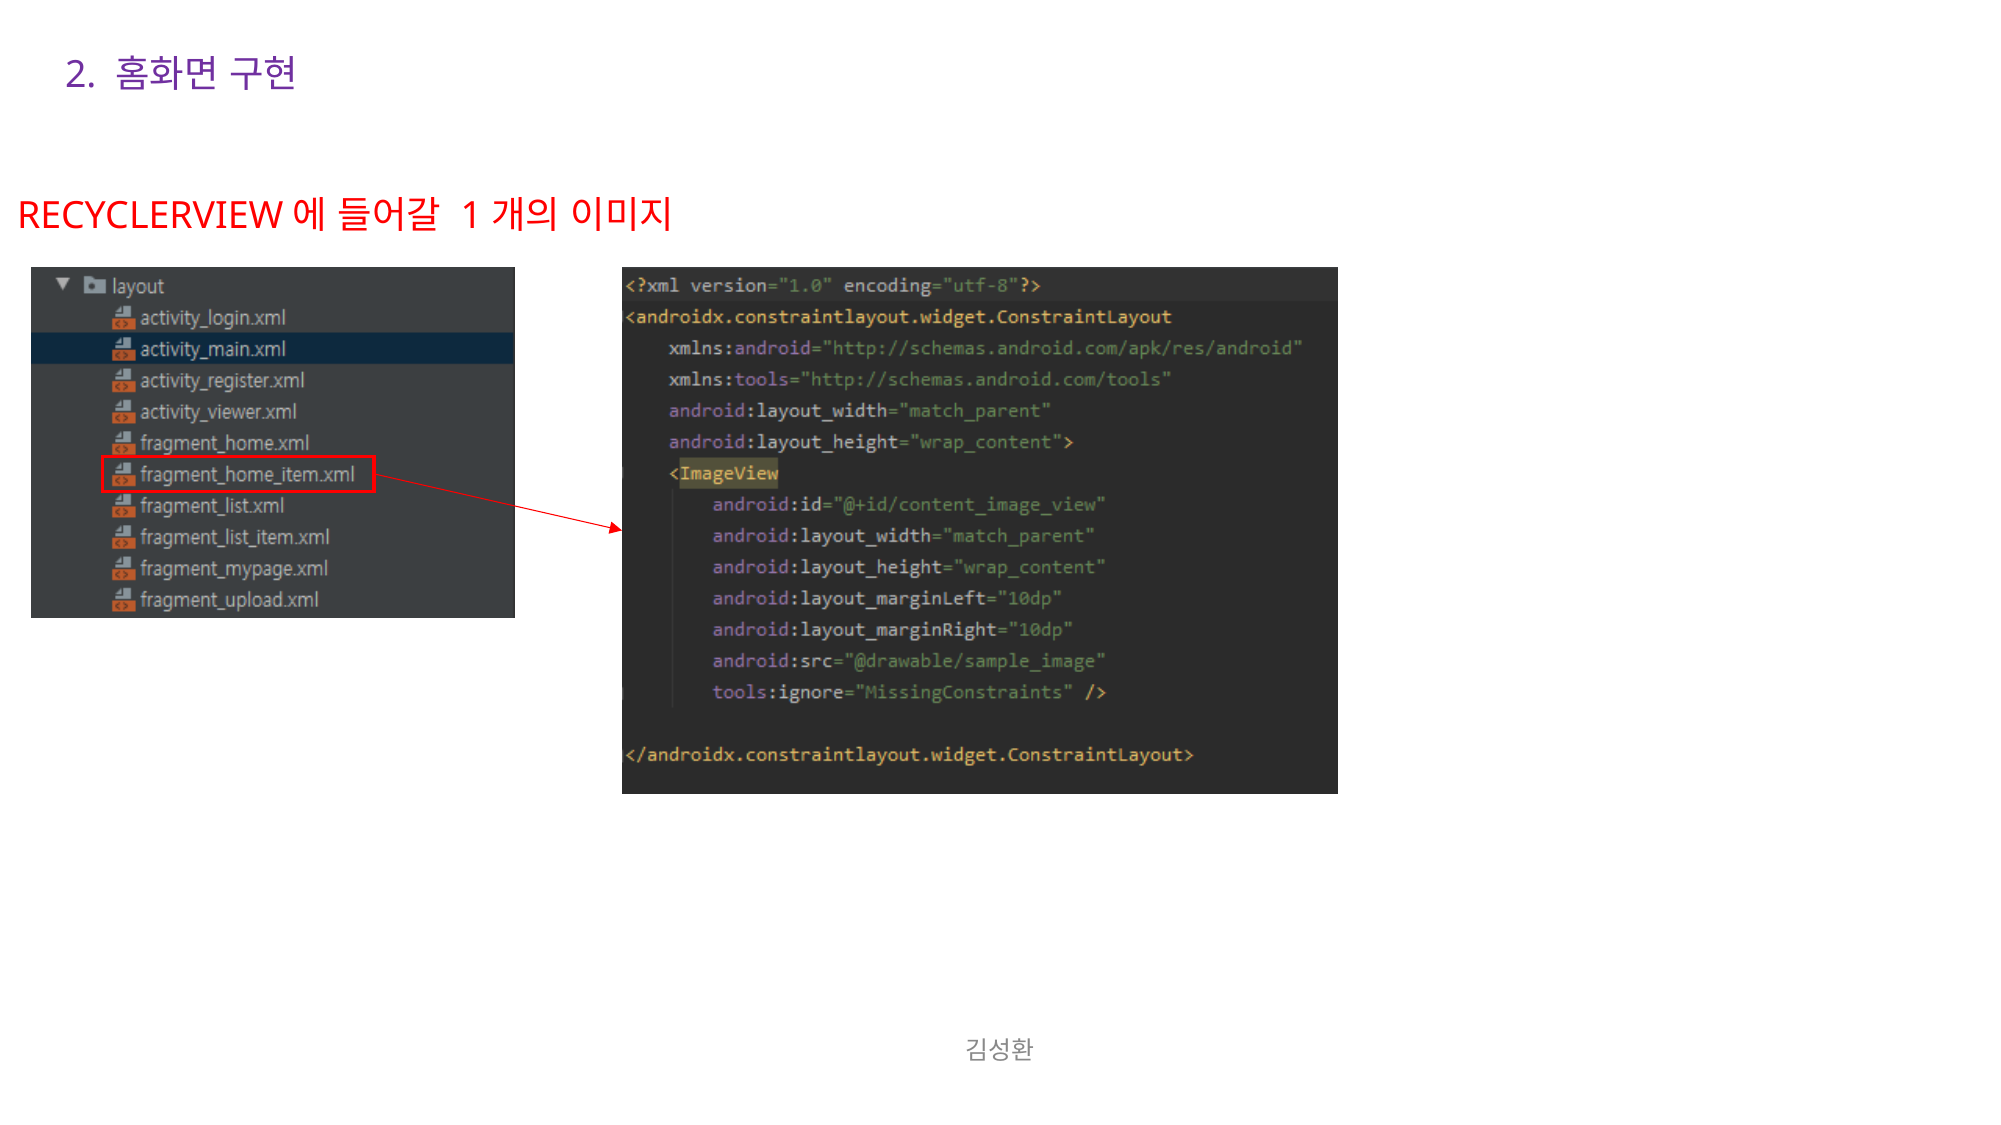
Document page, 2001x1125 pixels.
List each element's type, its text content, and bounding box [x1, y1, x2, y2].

text_box RECYCLERVIEW에 들어갈 1개의 이미지 [2, 184, 689, 244]
text_box 2. 홈화면 구현 [50, 42, 313, 103]
picture [31, 267, 515, 618]
footer 김성환 [699, 1027, 1301, 1103]
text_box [373, 473, 622, 531]
picture [621, 267, 1338, 794]
